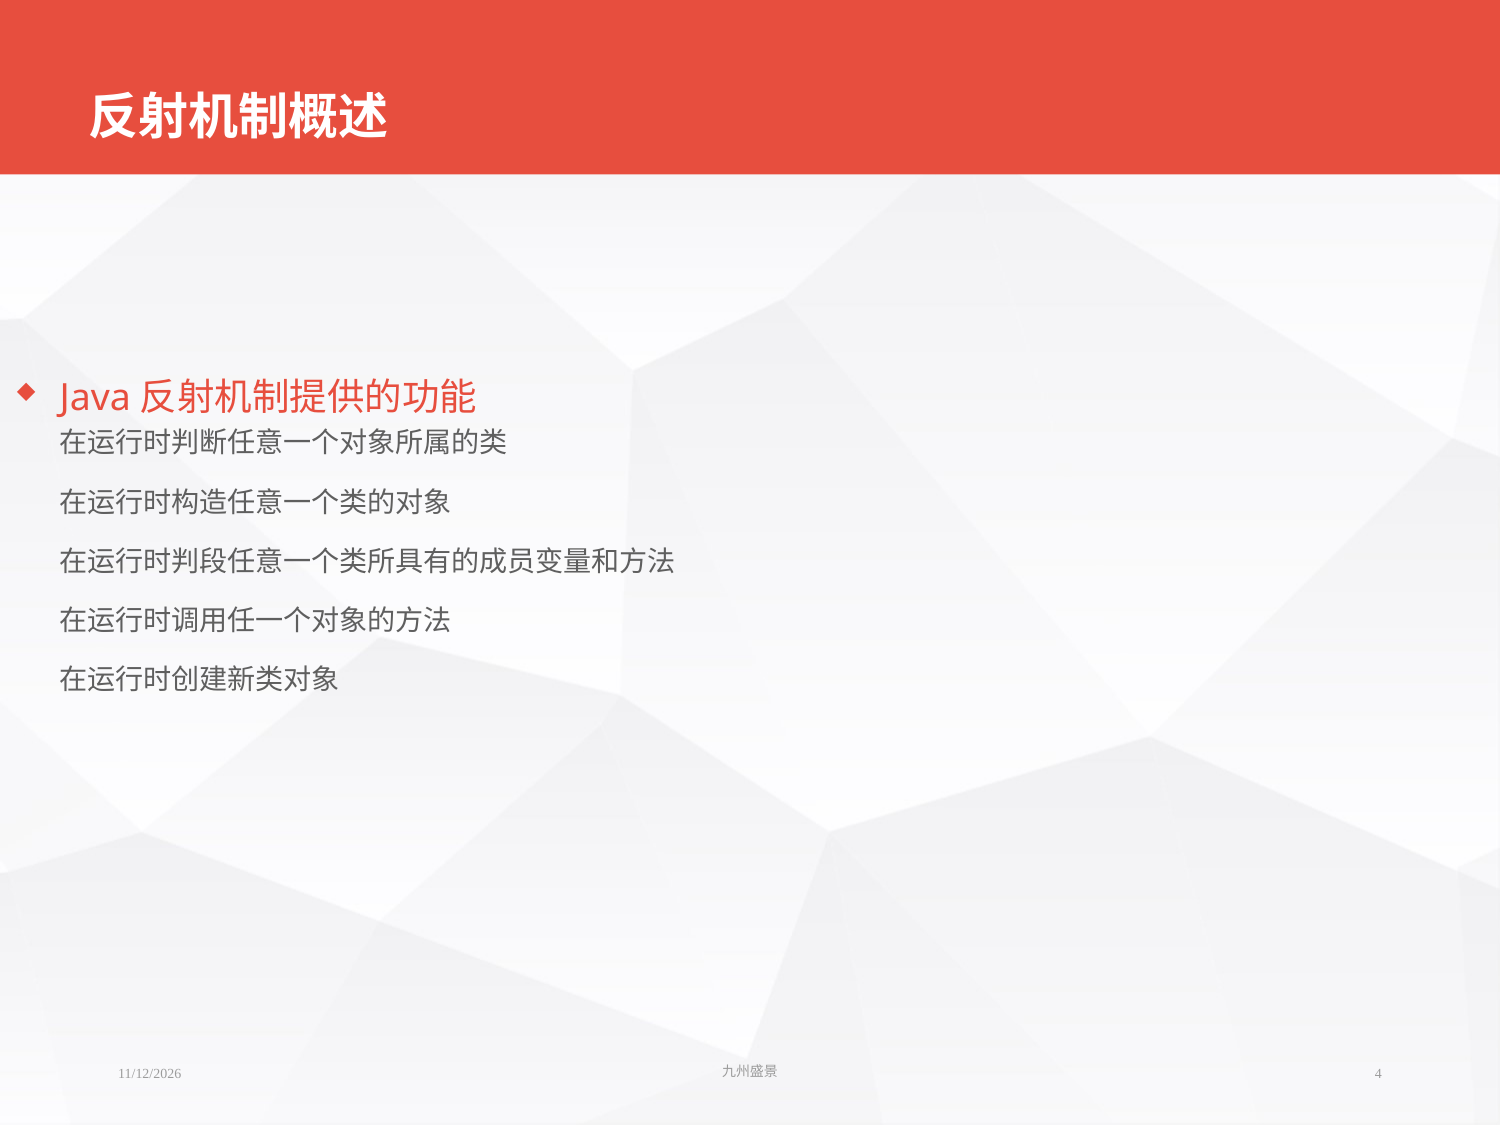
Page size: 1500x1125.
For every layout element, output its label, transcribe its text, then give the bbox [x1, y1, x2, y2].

footer 九州盛景 [496, 1042, 1004, 1103]
list Java反射机制提供的功能 在运行时判断任意一个对象所属的类 在运行时构造任意一个类的对象 在运行时判段任意一个类所具有的成员变量和方法 在运行时调用任一个对象的方法 在运行时创建新类对象 [0, 360, 1348, 966]
slide_number 4 [1059, 1042, 1397, 1103]
picture [0, 175, 1500, 1125]
title 反射机制概述 [73, 21, 1422, 153]
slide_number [103, 1042, 441, 1103]
